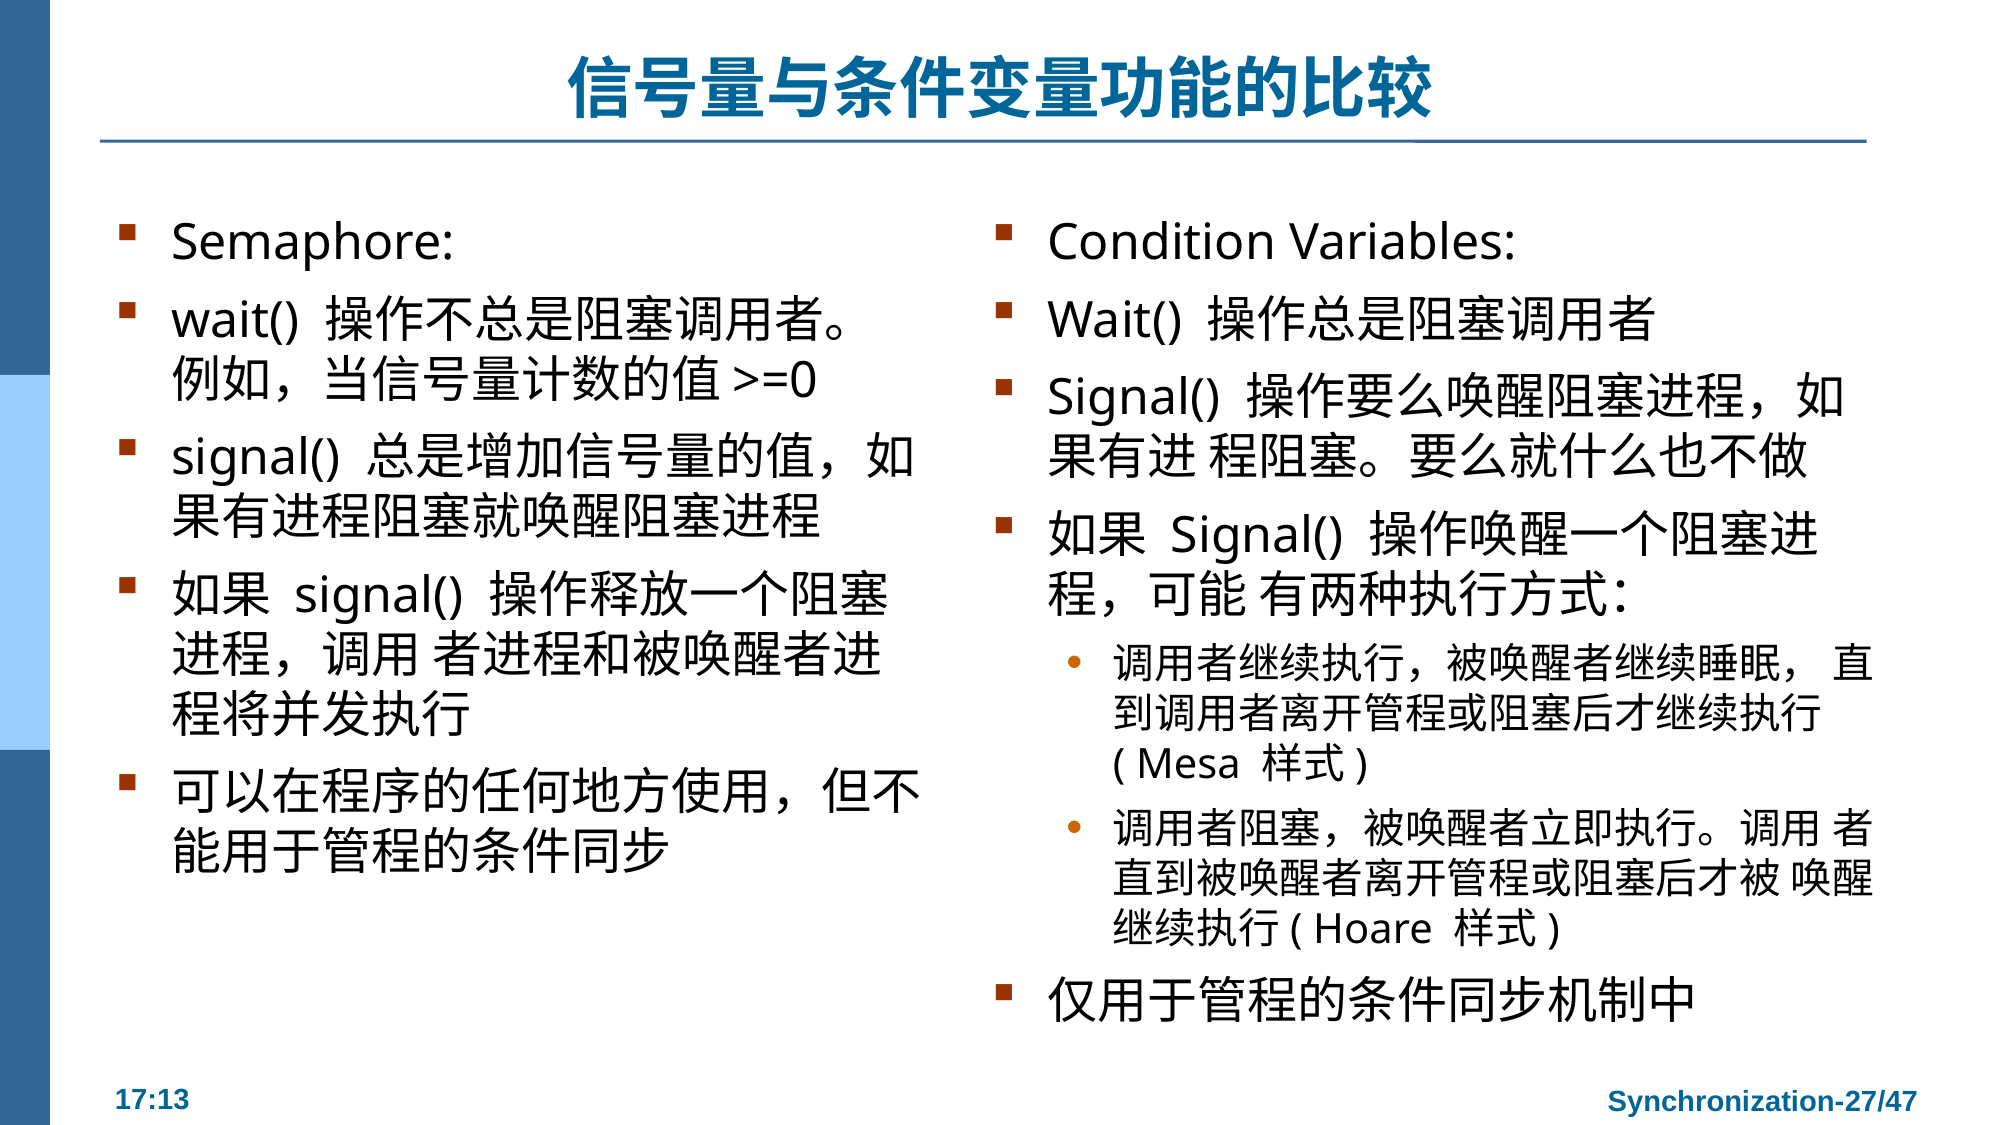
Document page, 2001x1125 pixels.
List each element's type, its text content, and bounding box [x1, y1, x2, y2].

list Condition Variables: Wait() 操作总是阻塞调用者 Signal() 操作要么唤醒阻塞进程，如果有进 程阻塞。要么就什么也不做 如果 Signal() 操作唤醒一个阻塞进程，可能 有两种执行方式： 调用者继续执行，被唤醒者继续睡眠， 直到调用者离开管程或阻塞后才继续执行( Mesa 样式) 调用者阻塞，被唤醒者立即执行。调用 者直到被唤醒者离开管程或阻塞后才被 唤醒继续执行( Hoare 样式) 仅用于管程的条件同步机制中 [976, 202, 1900, 946]
title 信号量与条件变量功能的比较 [99, 38, 1900, 133]
list Semaphore: wait() 操作不总是阻塞调用者。例如，当信号量计数的值>=0 signal() 总是增加信号量的值，如果有进程阻塞就唤醒阻塞进程 如果 signal() 操作释放一个阻塞进程，调用 者进程和被唤醒者进程将并发执行 可以在程序的任何地方使用，但不能用于管程的条件同步 [99, 202, 936, 946]
